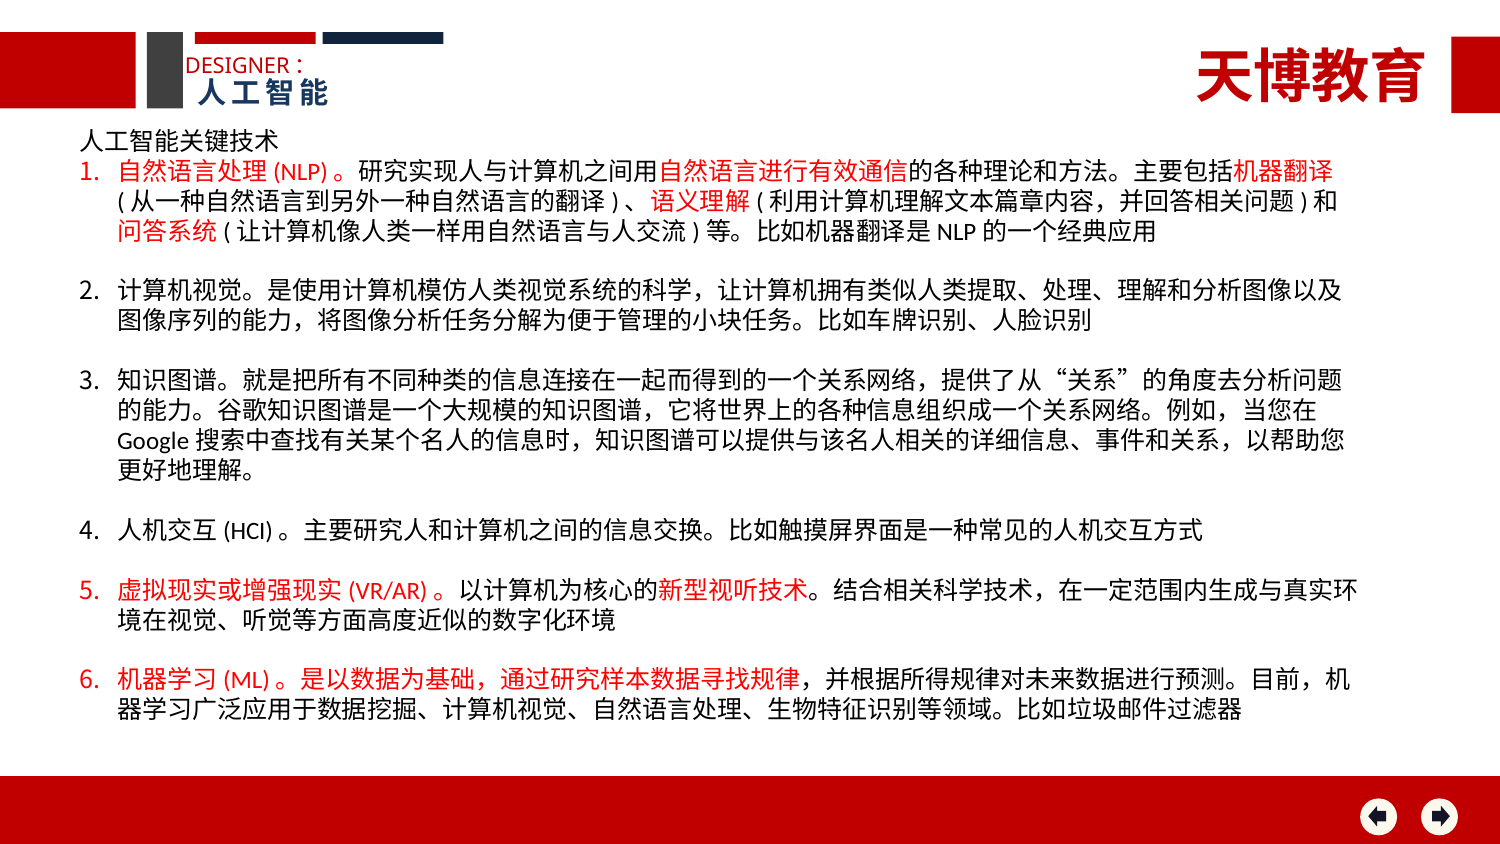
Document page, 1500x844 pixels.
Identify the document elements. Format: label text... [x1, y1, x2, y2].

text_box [194, 31, 444, 45]
text_box 人工智能关键技术 自然语言处理(NLP)。研究实现人与计算机之间用自然语言进行有效通信的各种理论和方法。主要包括机器翻译(从一种自然语言到另外一种自然语言的翻译)、语义理解(利用计算机理解文本篇章内容，并回答相关问题)和问答系统(让计算机像人类一样用自然语言与人交流)等。比如机器翻译是NLP的一个经典应用 计算机视觉。是使用计算机模仿人类视觉系统的科学，让计算机拥有类似人类提取、处理、理解和分析图像以及图像序列的能力，将图像分析任务分解为便于管理的小块任务。比如车牌识别、人脸识别 知识图谱。就是把所有不同种类的信息连接在一起而得到的一个关系网络，提供了从“关系”的角度去分析问题的能力。谷歌知识图谱是一个大规模的知识图谱，它将世界上的各种信息组织成一个关系网络。例如，当您在Google搜索中查找有关某个名人的信息时，知识图谱可以提供与该名人相关的详细信息、事件和关系，以帮助您更好地理解。 人机交互(HCI)。主要研究人和计算机之间的信息交换。比如触摸屏界面是一种常见的人机交互方式 虚拟现实或增强现实(VR/AR)。以计算机为核心的新型视听技术。结合相关科学技术，在一定范围内生成与真实环境在视觉、听觉等方面高度近似的数字化环境 机器学习(ML)。是以数据为基础，通过研究样本数据寻找规律，并根据所得规律对未来数据进行预测。目前，机器学习广泛应用于数据挖掘、计算机视觉、自然语言处理、生物特征识别等领域。比如垃圾邮件过滤器 [64, 117, 1378, 732]
text_box 天博教育 [1180, 32, 1444, 117]
text_box 人工智能 [183, 67, 921, 117]
text_box DESIGNER： [169, 43, 332, 85]
